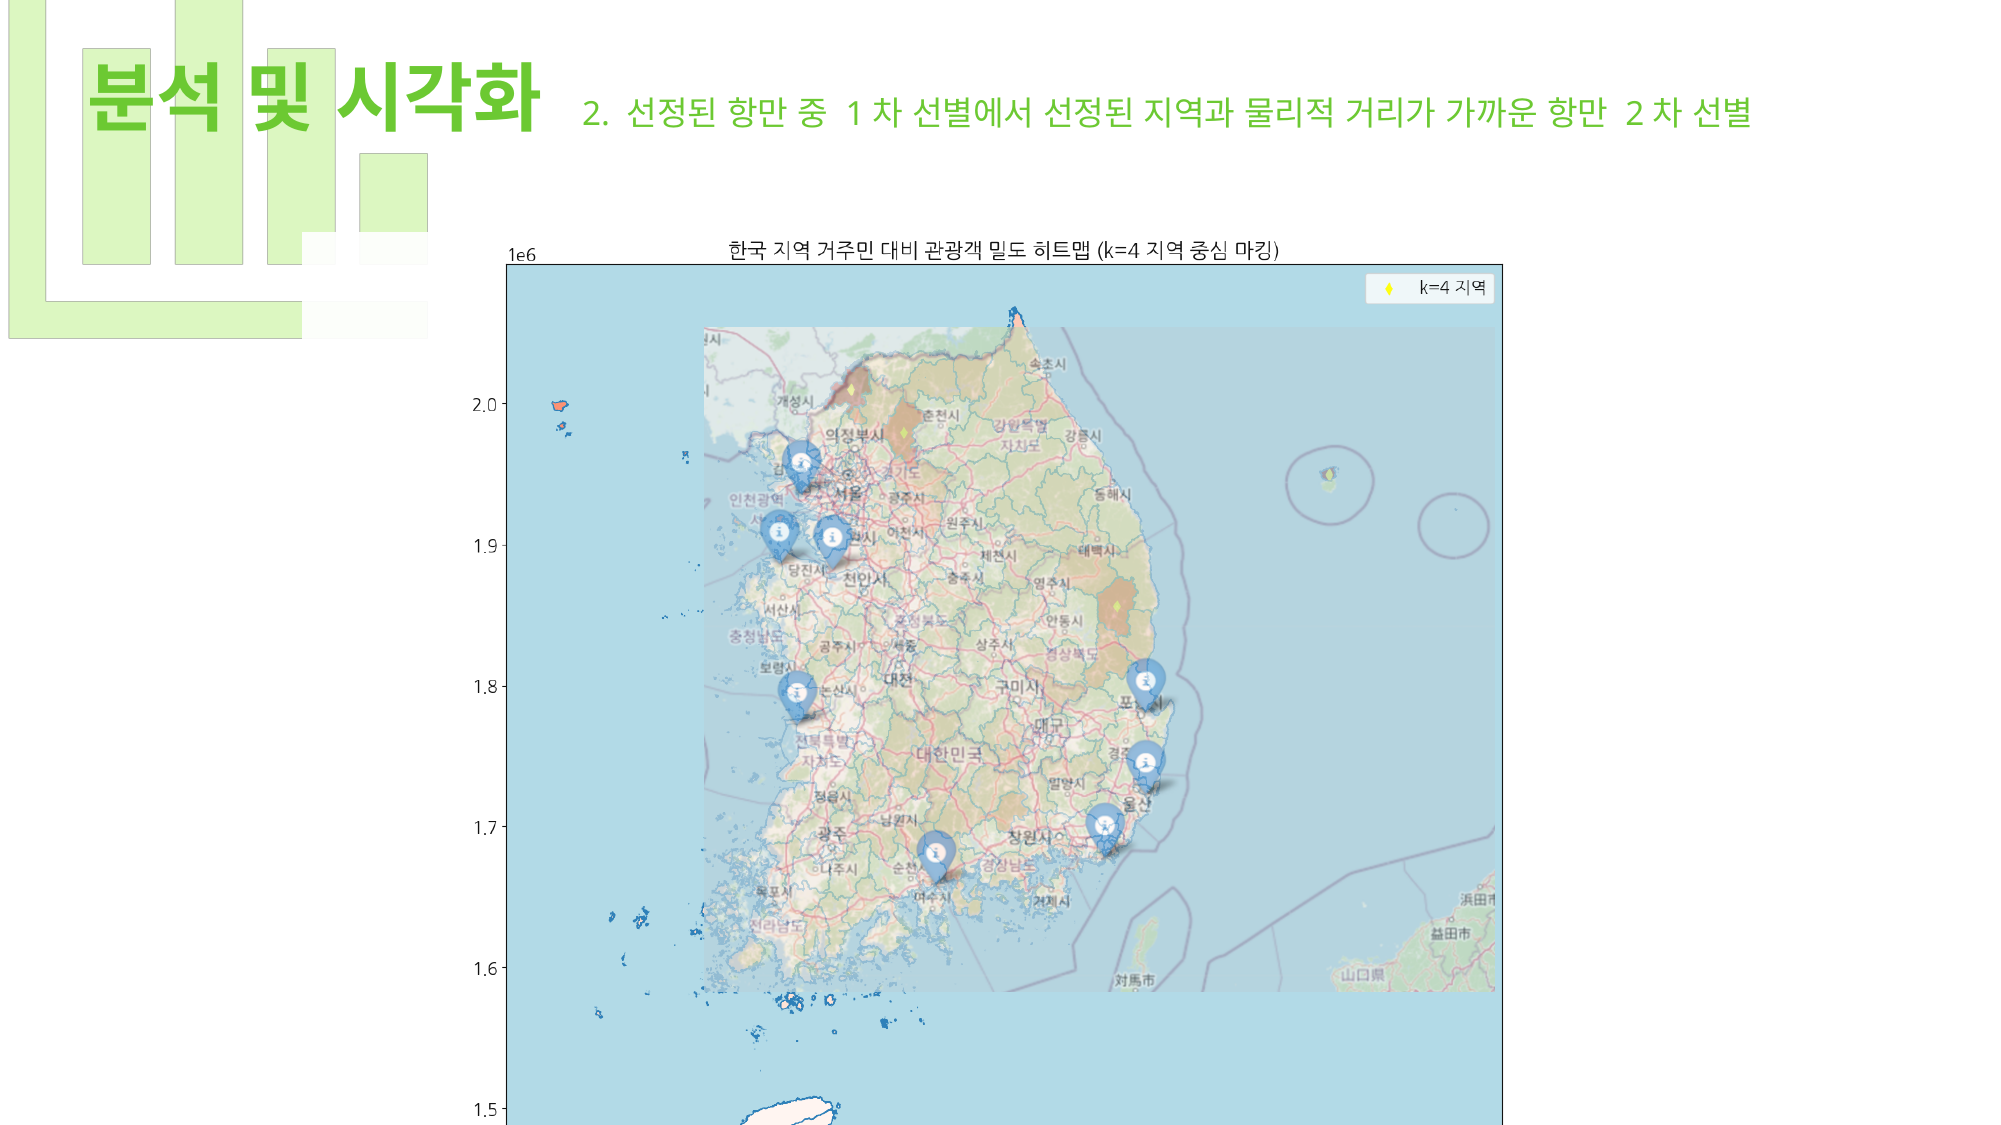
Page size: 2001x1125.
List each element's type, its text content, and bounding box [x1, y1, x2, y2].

text_box 분석 및 시각화 2. 선정된 항만 중 1차 선별에서 선정된 지역과 물리적 거리가 가까운 항만 2차 선별 [514, 43, 2000, 148]
picture [0, 0, 1705, 1125]
